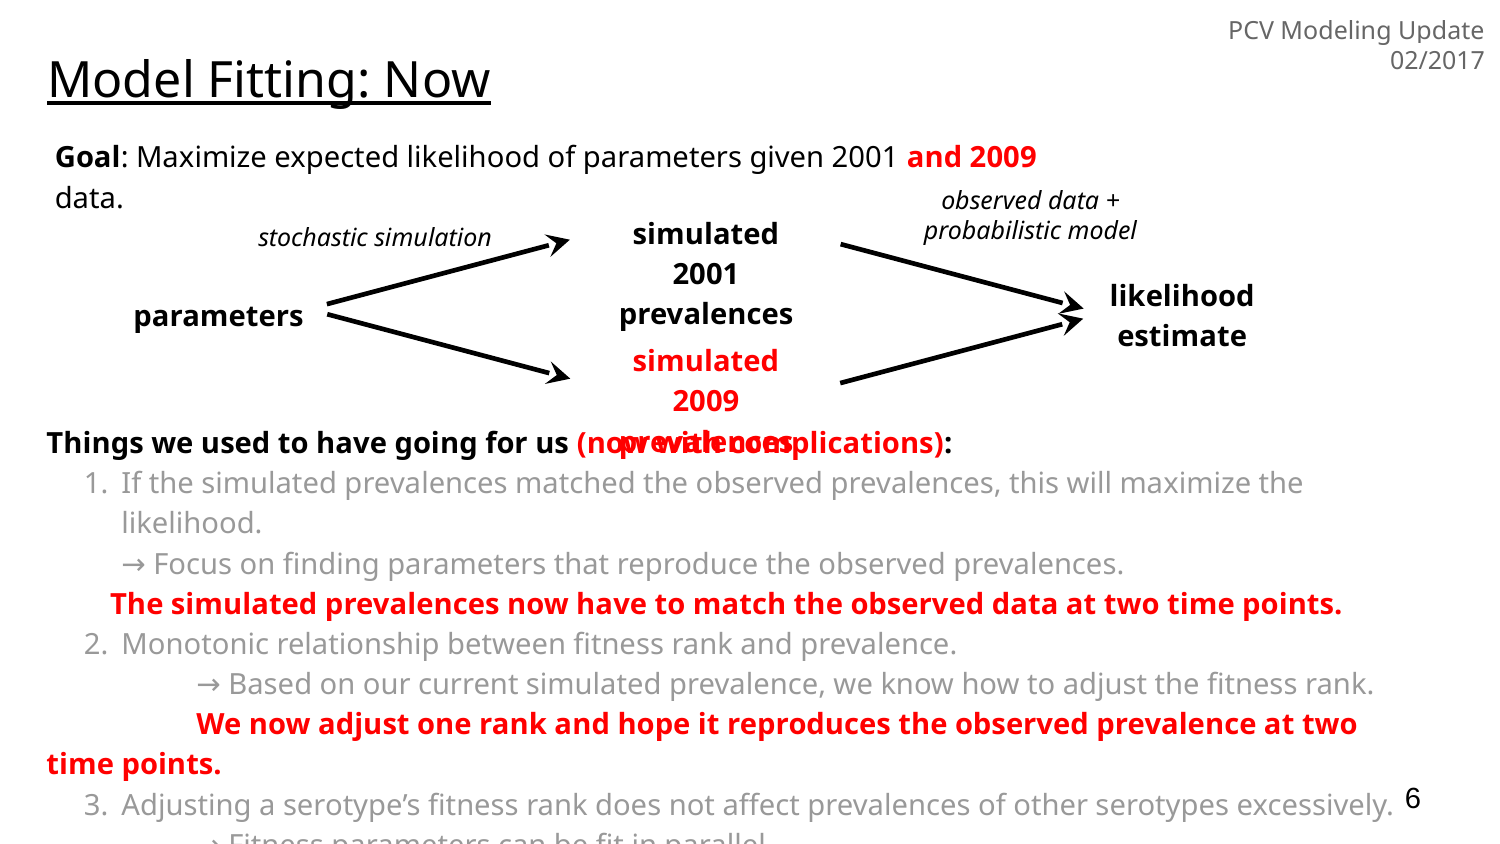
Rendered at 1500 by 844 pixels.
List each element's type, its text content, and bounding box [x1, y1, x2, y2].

text_box Model Fitting: Now [32, 32, 934, 123]
text_box Things we used to have going for us (now with complications): If the simulated prevalences matched the observed prevalences, this will maximize the likelihood. → Focus on finding parameters that reproduce the observed prevalences. The simulated prevalences now have to match the observed data at two time points. Monotonic relationship between fitness rank and prevalence. → Based on our current simulated prevalence, we know how to adjust the fitness rank. We now adjust one rank and hope it reproduces the observed prevalence at two time points. Adjusting a serotype’s fitness rank does not affect prevalences of other serotypes excessively. → Fitness parameters can be fit in parallel. Parameters to be fit now also include vaccine efficacy. [31, 404, 1444, 828]
text_box Goal: Maximize expected likelihood of parameters given 2001 and 2009 data. [39, 118, 1124, 198]
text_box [96, 169, 1305, 436]
slide_number ‹#› [1389, 764, 1480, 830]
text_box PCV Modeling Update 02/2017 [1120, 0, 1500, 65]
